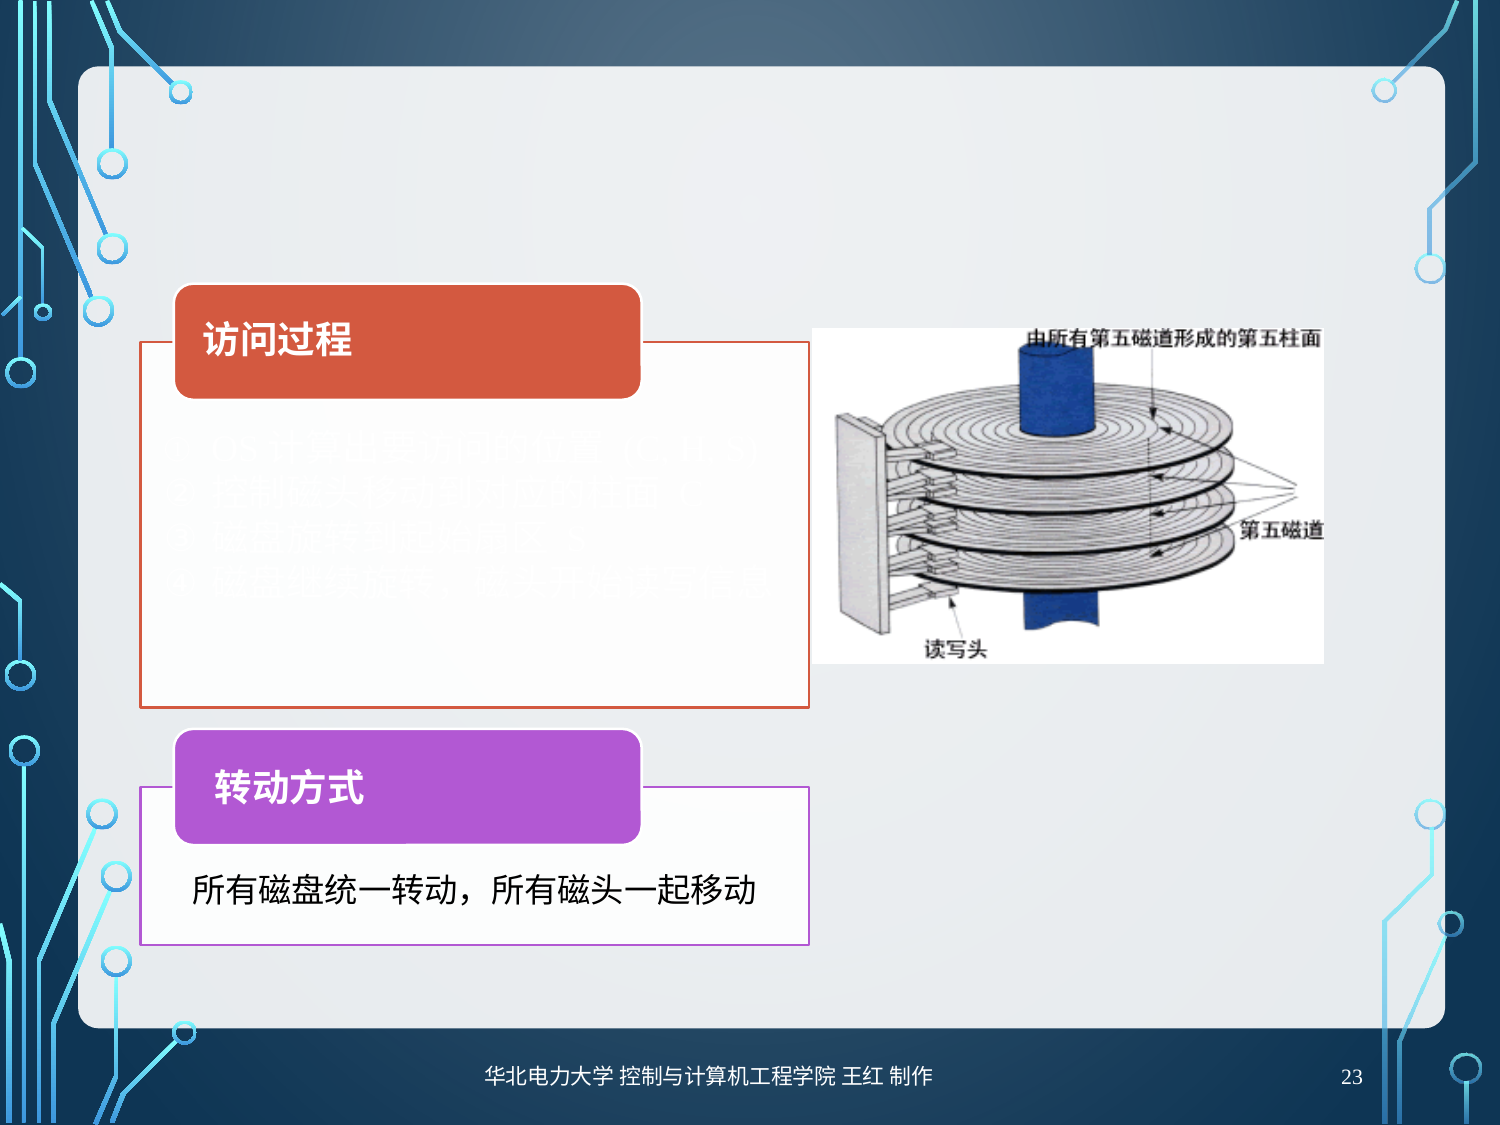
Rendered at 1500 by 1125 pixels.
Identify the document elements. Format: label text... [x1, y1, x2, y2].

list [808, 325, 1327, 668]
slide_number 23 [1283, 1046, 1379, 1106]
footer 华北电力大学 控制与计算机工程学院 王红 制作 [324, 1046, 1093, 1106]
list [140, 278, 810, 951]
